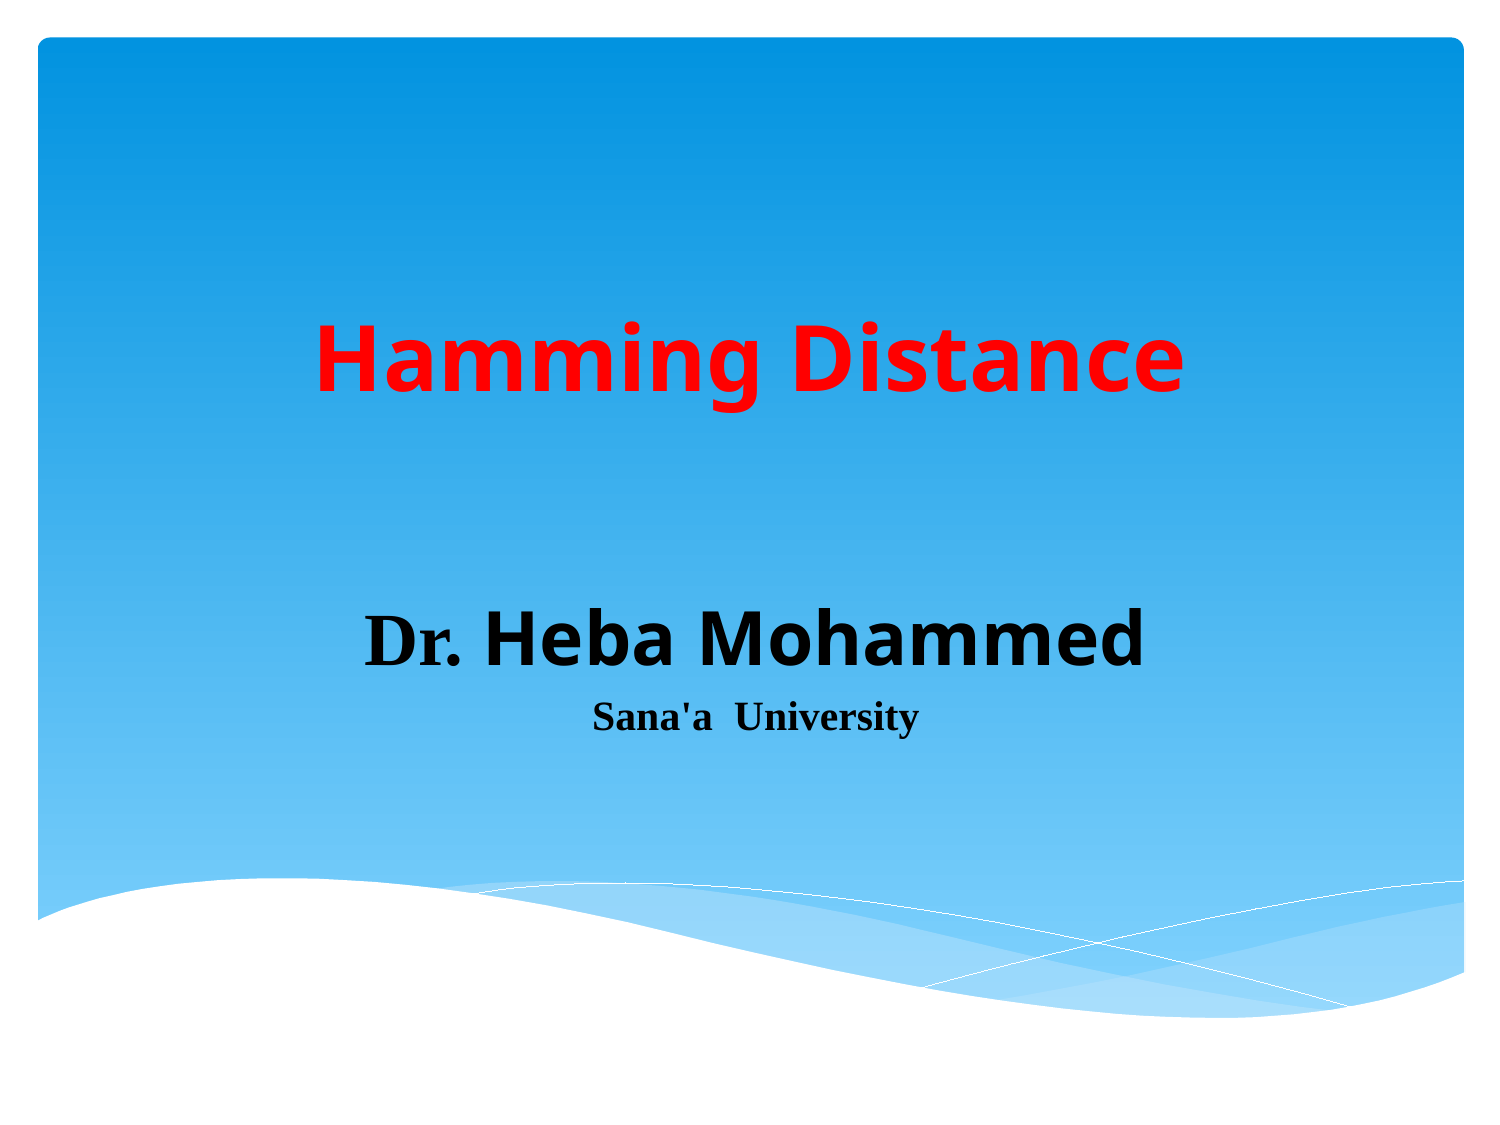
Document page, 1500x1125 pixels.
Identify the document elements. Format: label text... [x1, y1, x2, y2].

subtitle Dr. Heba Mohammed Sana'a University [159, 583, 1353, 965]
title Hamming Distance [112, 125, 1388, 418]
